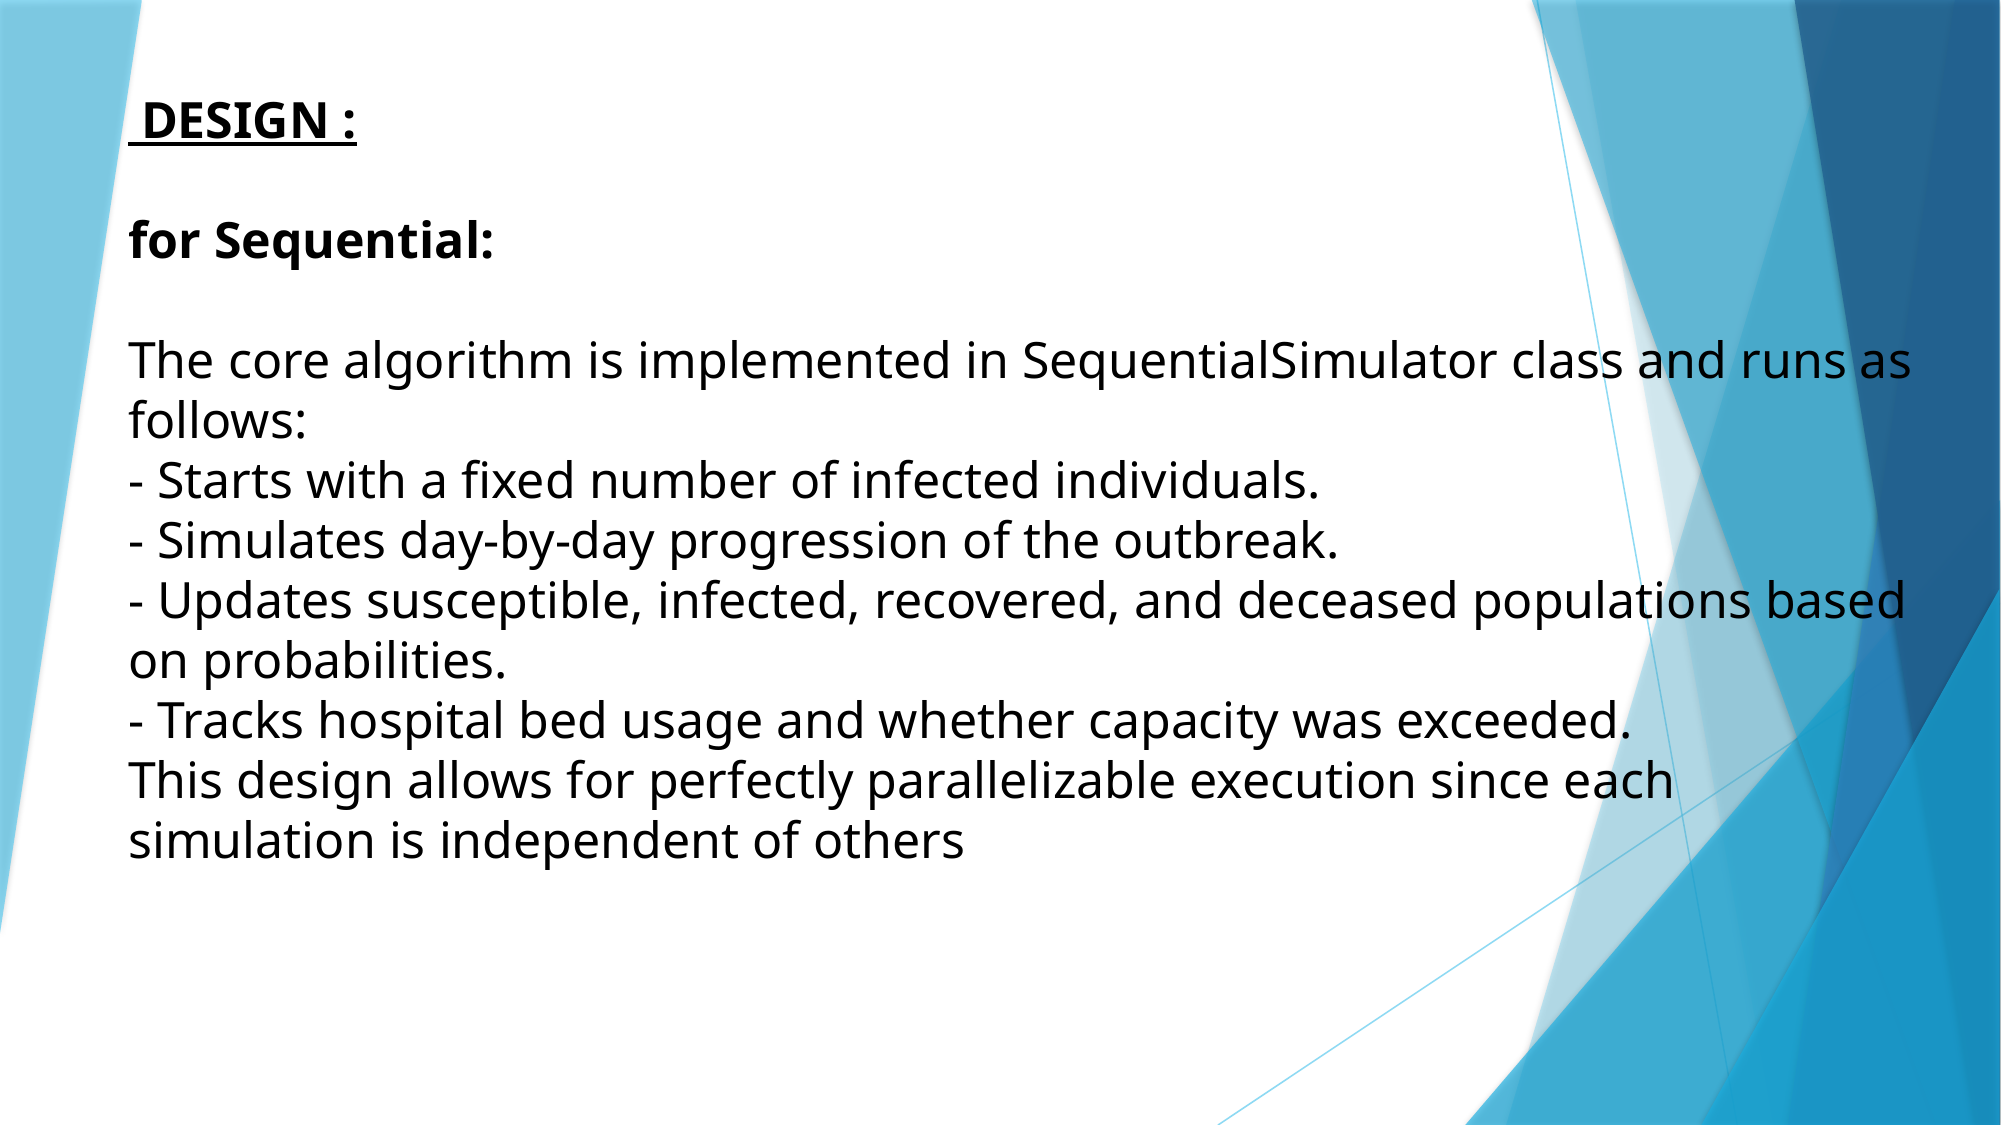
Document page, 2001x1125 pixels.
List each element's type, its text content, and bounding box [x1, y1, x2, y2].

text_box DESIGN : for Sequential: The core algorithm is implemented in SequentialSimulator class and runs as follows: - Starts with a fixed number of infected individuals. - Simulates day-by-day progression of the outbreak. - Updates susceptible, infected, recovered, and deceased populations based on probabilities. - Tracks hospital bed usage and whether capacity was exceeded. This design allows for perfectly parallelizable execution since each simulation is independent of others [113, 81, 1941, 921]
